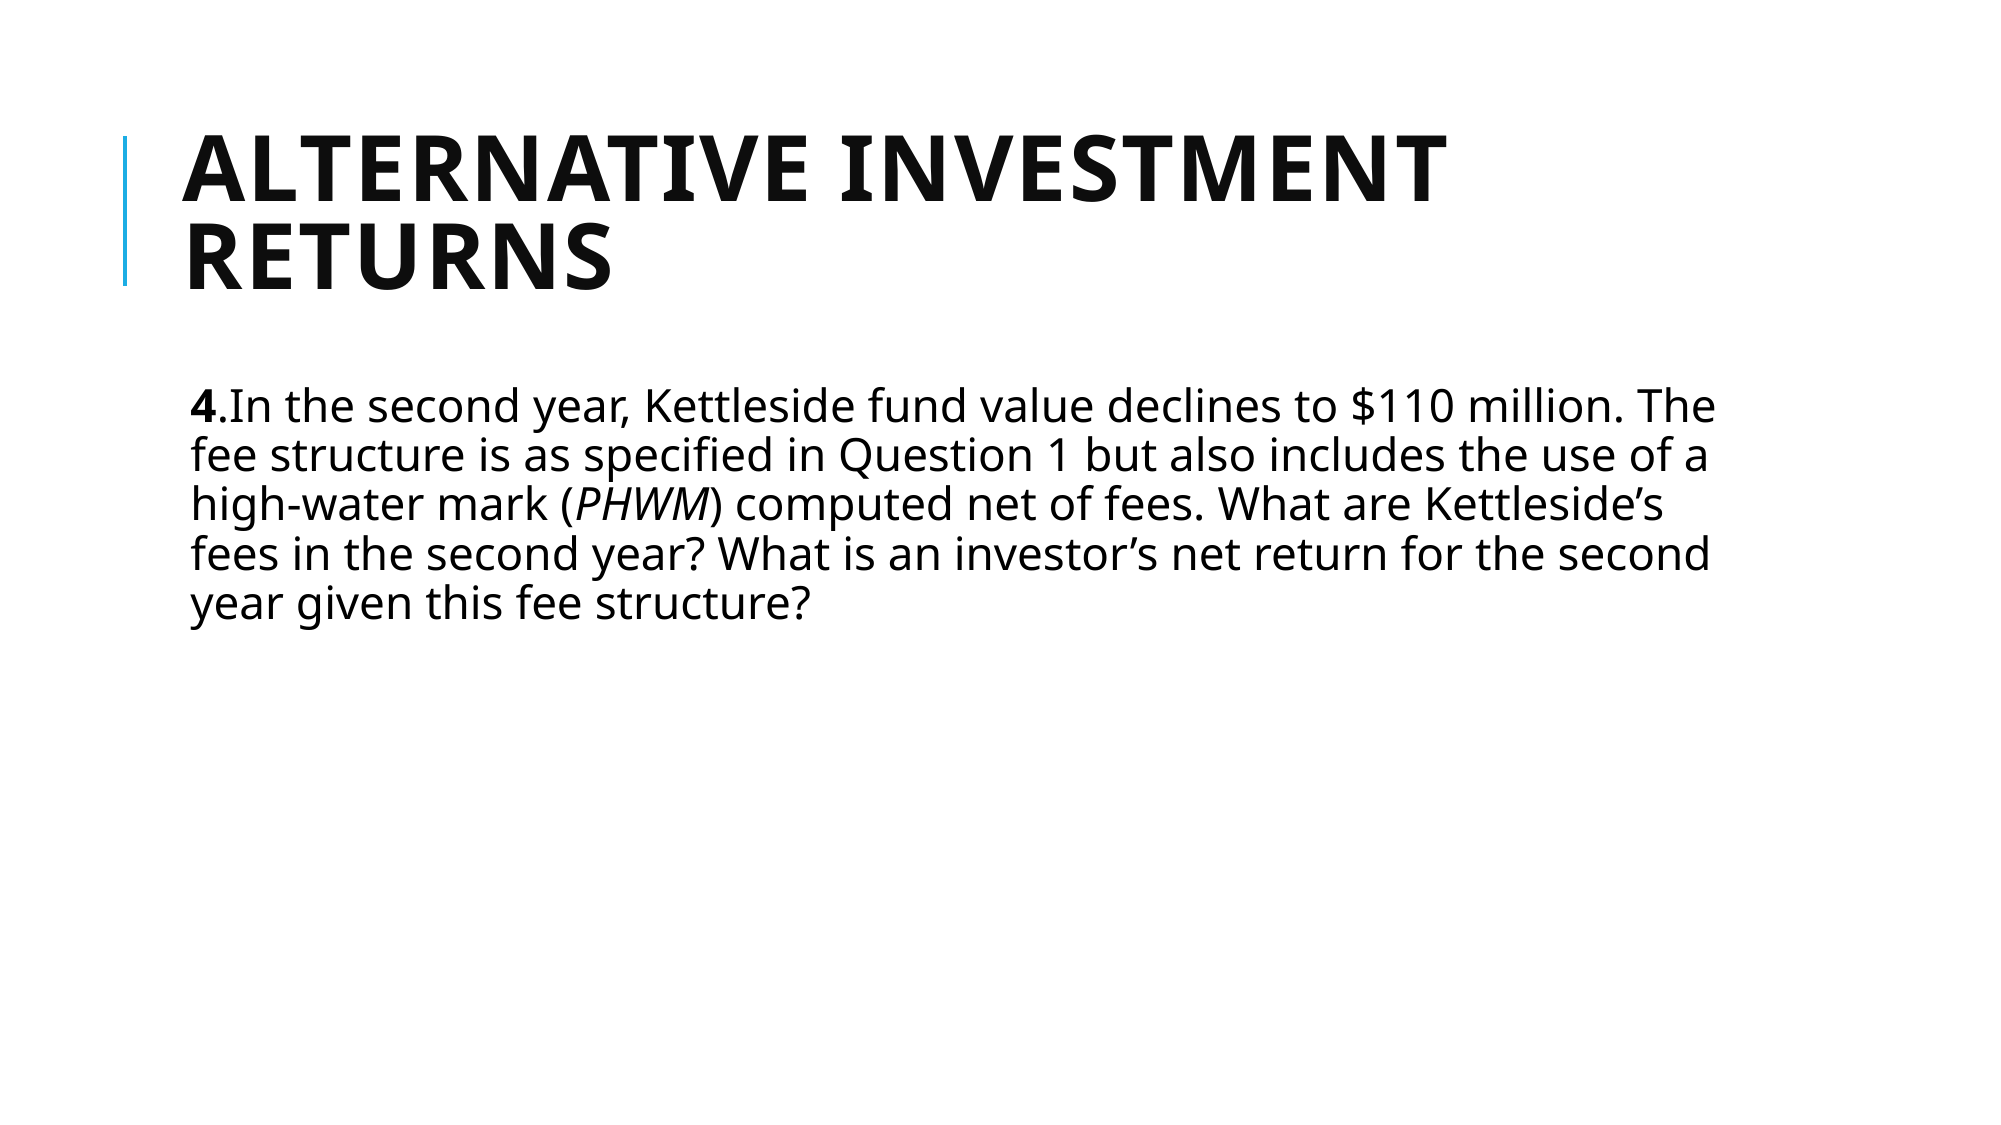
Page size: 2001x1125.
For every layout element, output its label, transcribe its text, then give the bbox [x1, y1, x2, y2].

list 4.In the second year, Kettleside fund value declines to $110 million. The fee structure is as specified in Question 1 but also includes the use of a high-water mark (PHWM) computed net of fees. What are Kettleside’s fees in the second year? What is an investor’s net return for the second year given this fee structure? [168, 375, 1763, 1035]
title ALTERNATIVE INVESTMENT RETURNS [168, 96, 1763, 342]
